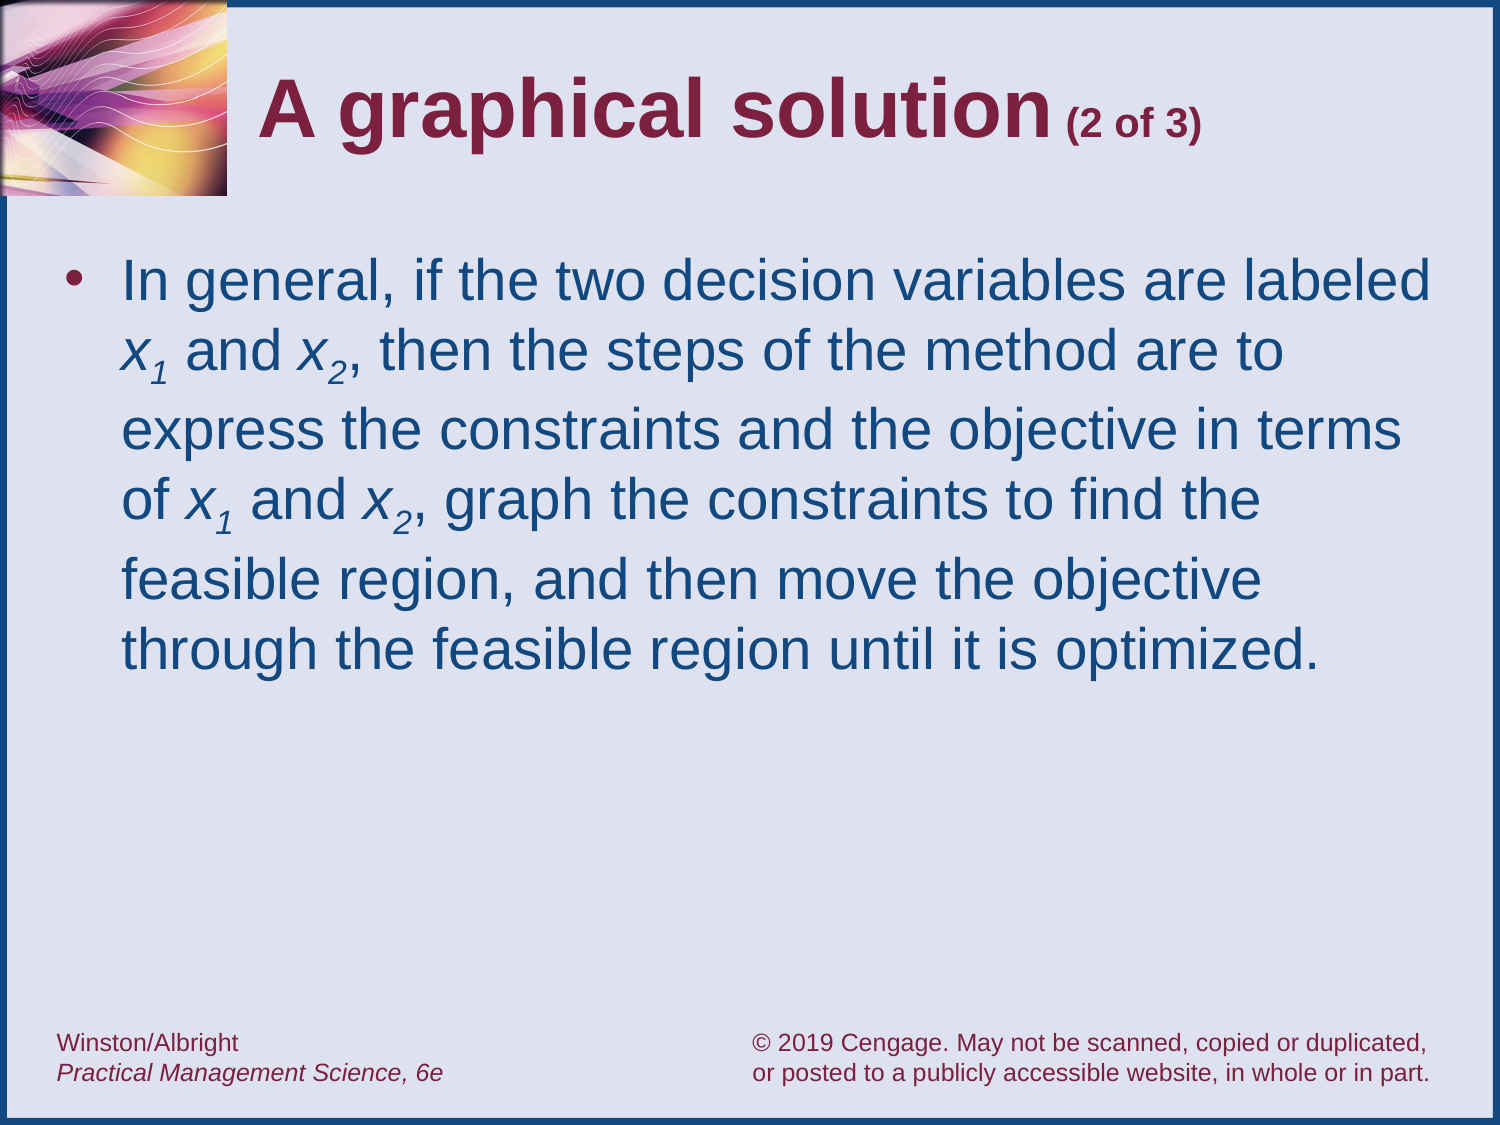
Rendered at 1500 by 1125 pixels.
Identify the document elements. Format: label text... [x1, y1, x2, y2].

picture [0, 0, 227, 196]
list In general, if the two decision variables are labeled x1 and x2, then the steps of the method are to express the constraints and the objective in terms of x1 and x2, graph the constraints to find the feasible region, and then move the objective through the feasible region until it is optimized. [49, 234, 1459, 978]
title A graphical solution (2 of 3) [241, 15, 1494, 193]
